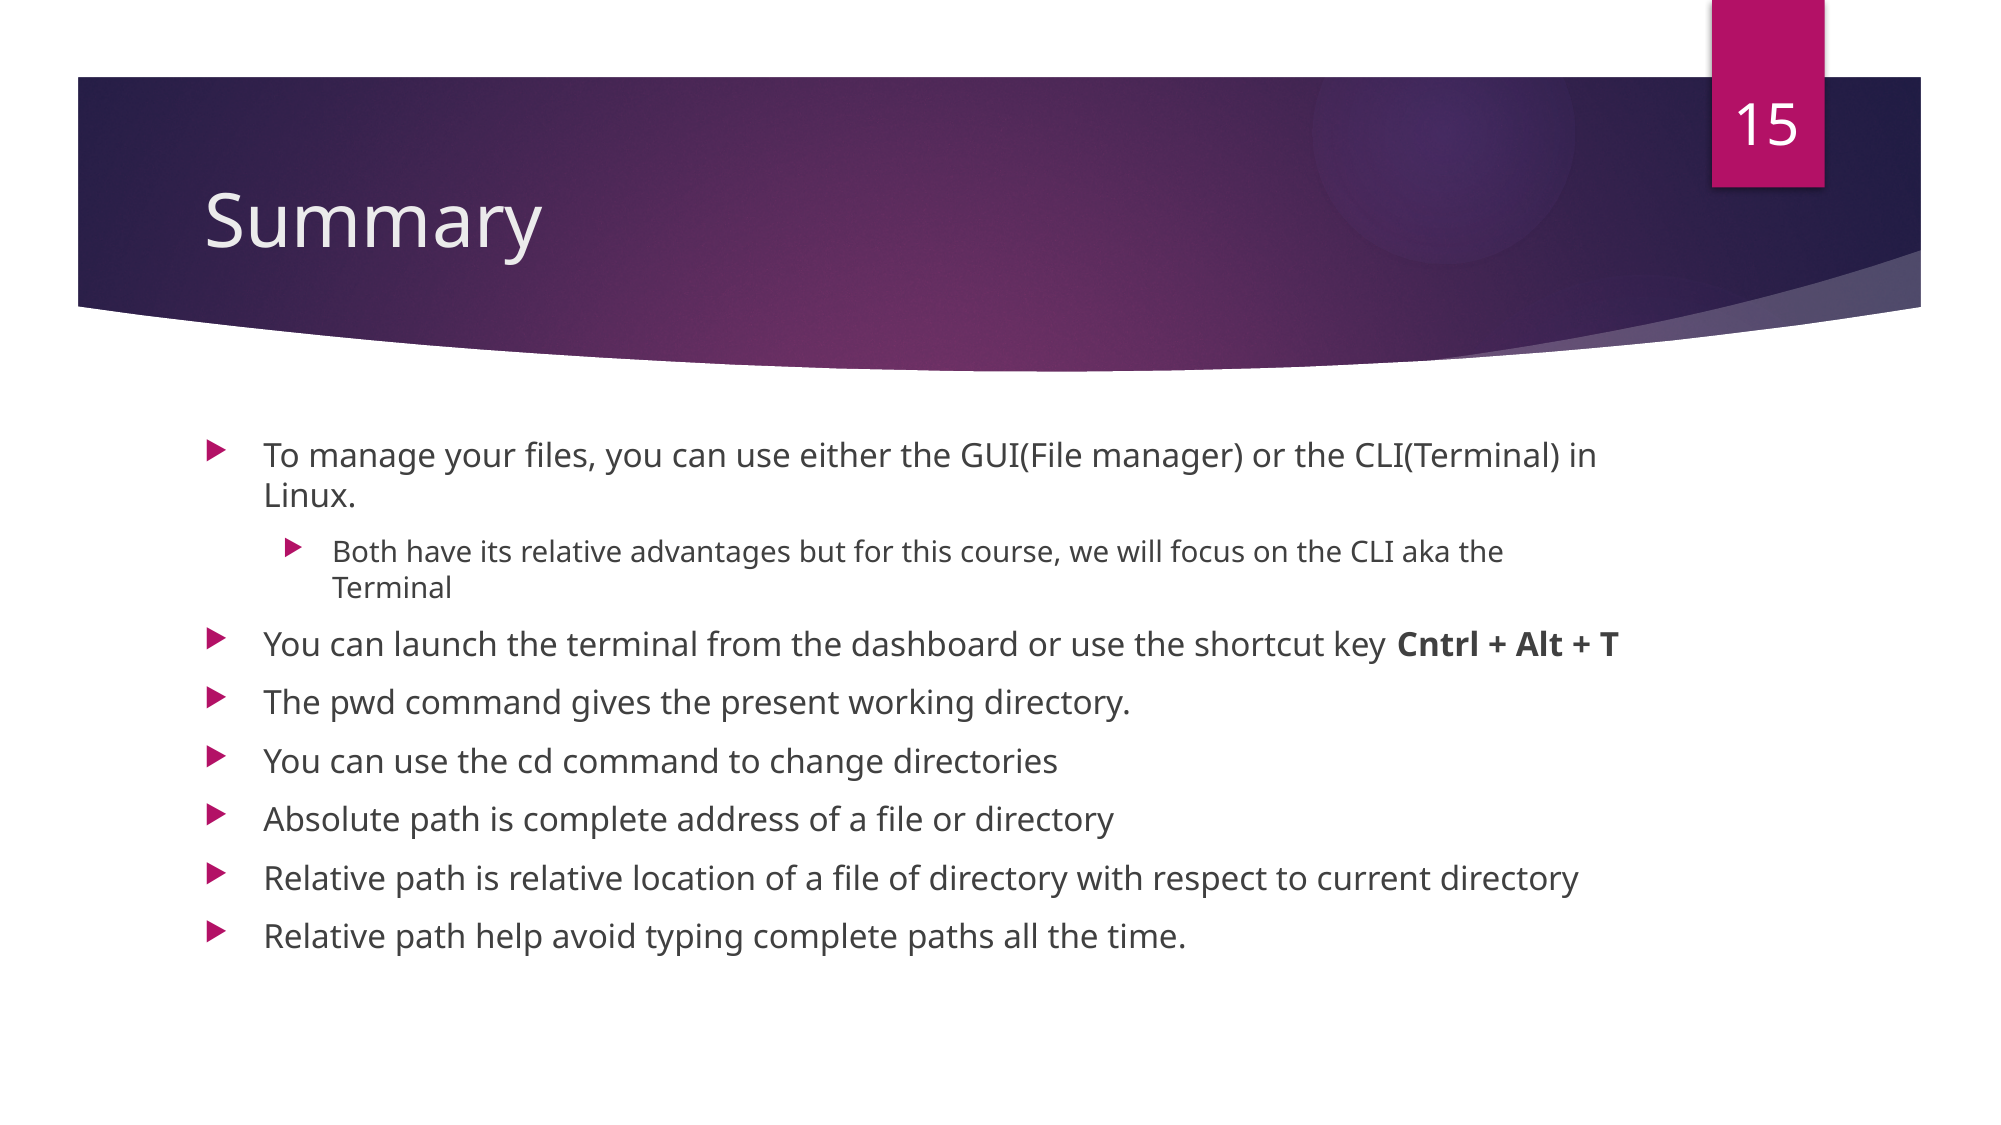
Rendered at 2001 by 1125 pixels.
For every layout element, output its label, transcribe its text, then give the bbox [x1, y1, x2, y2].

title Summary [189, 159, 1627, 276]
slide_number 15 [1698, 48, 1836, 175]
list To manage your files, you can use either the GUI(File manager) or the CLI(Terminal) in Linux. Both have its relative advantages but for this course, we will focus on the CLI aka the Terminal You can launch the terminal from the dashboard or use the shortcut key Cntrl + Alt + T The pwd command gives the present working directory. You can use the cd command to change directories Absolute path is complete address of a file or directory Relative path is relative location of a file of directory with respect to current directory Relative path help avoid typing complete paths all the time. [189, 427, 1638, 988]
